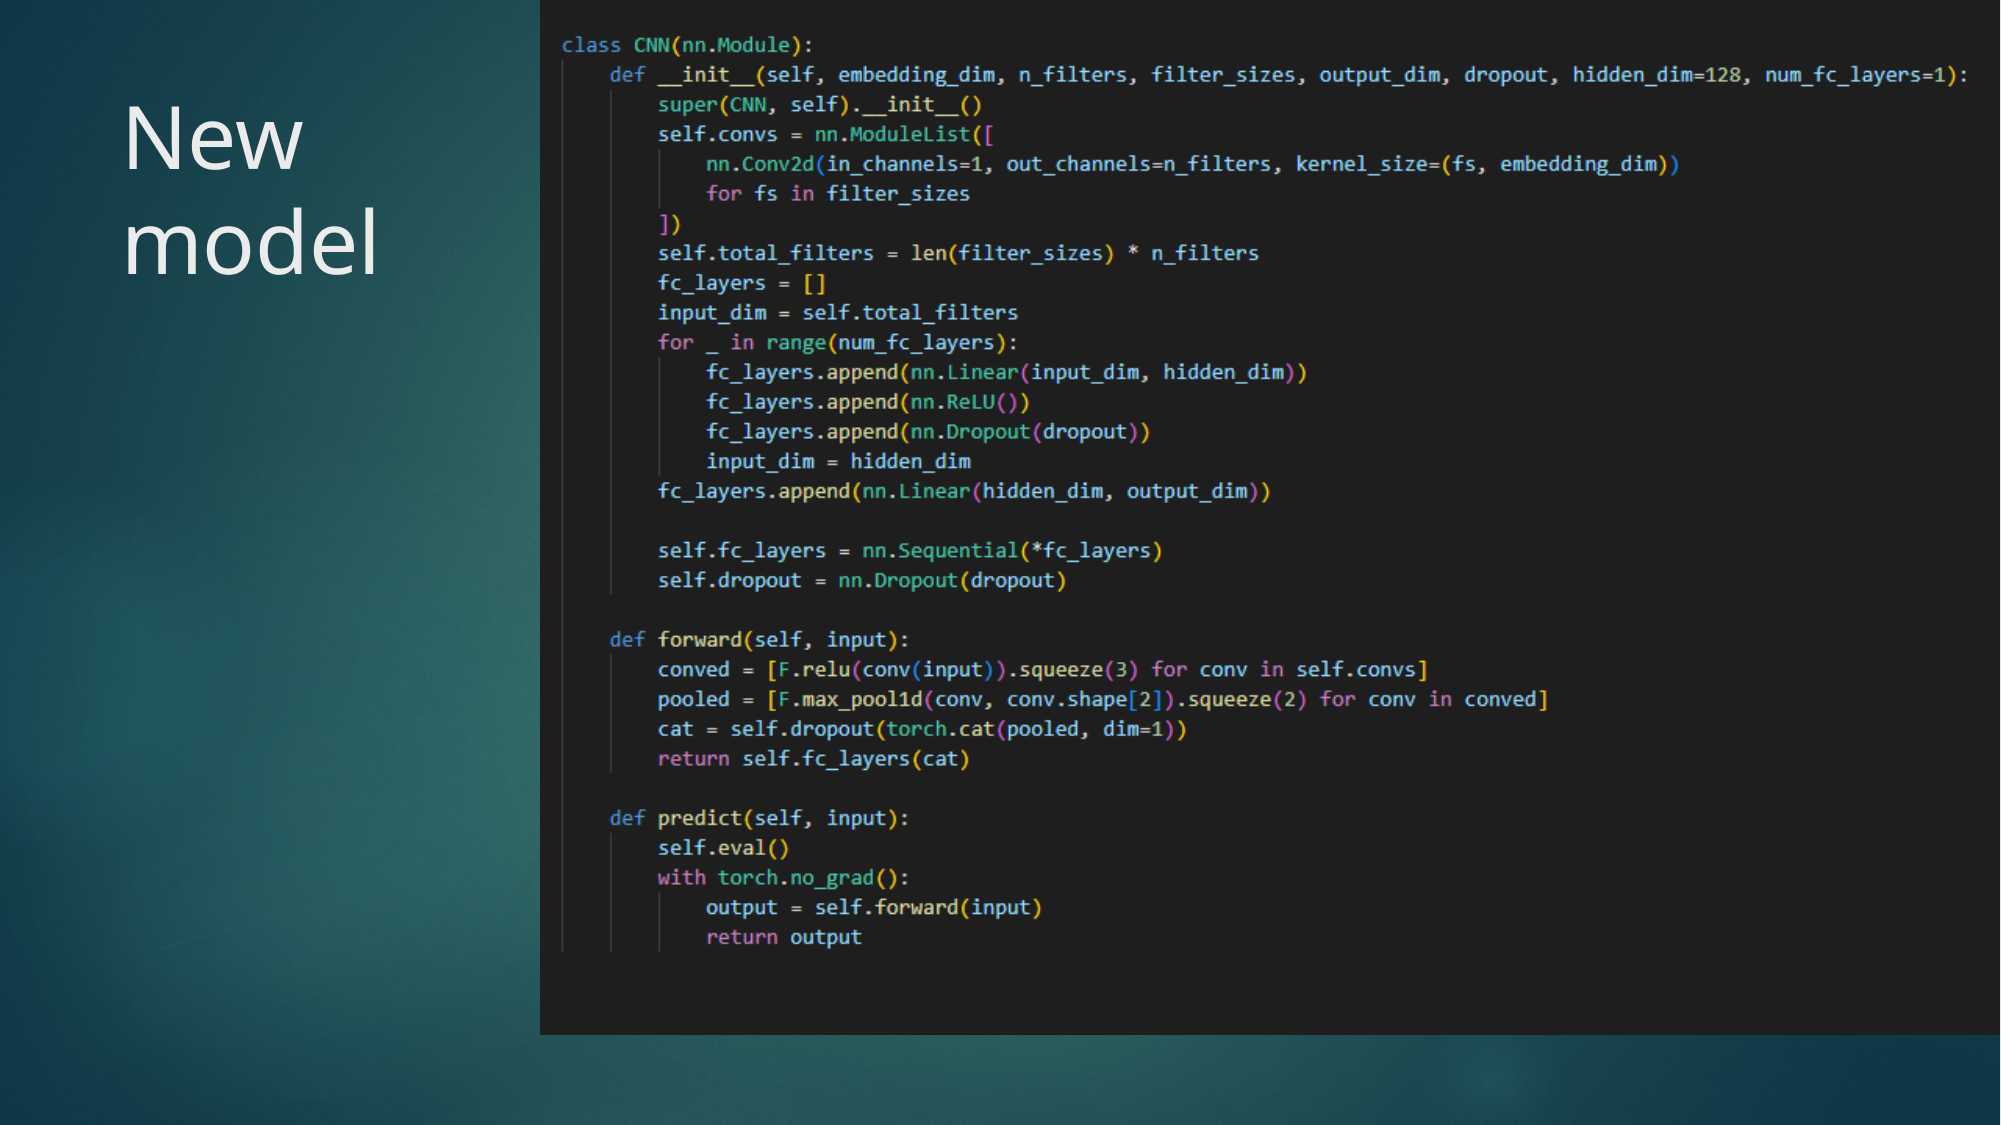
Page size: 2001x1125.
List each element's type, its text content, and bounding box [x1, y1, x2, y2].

title New model [106, 74, 535, 304]
picture [0, 0, 2000, 1125]
